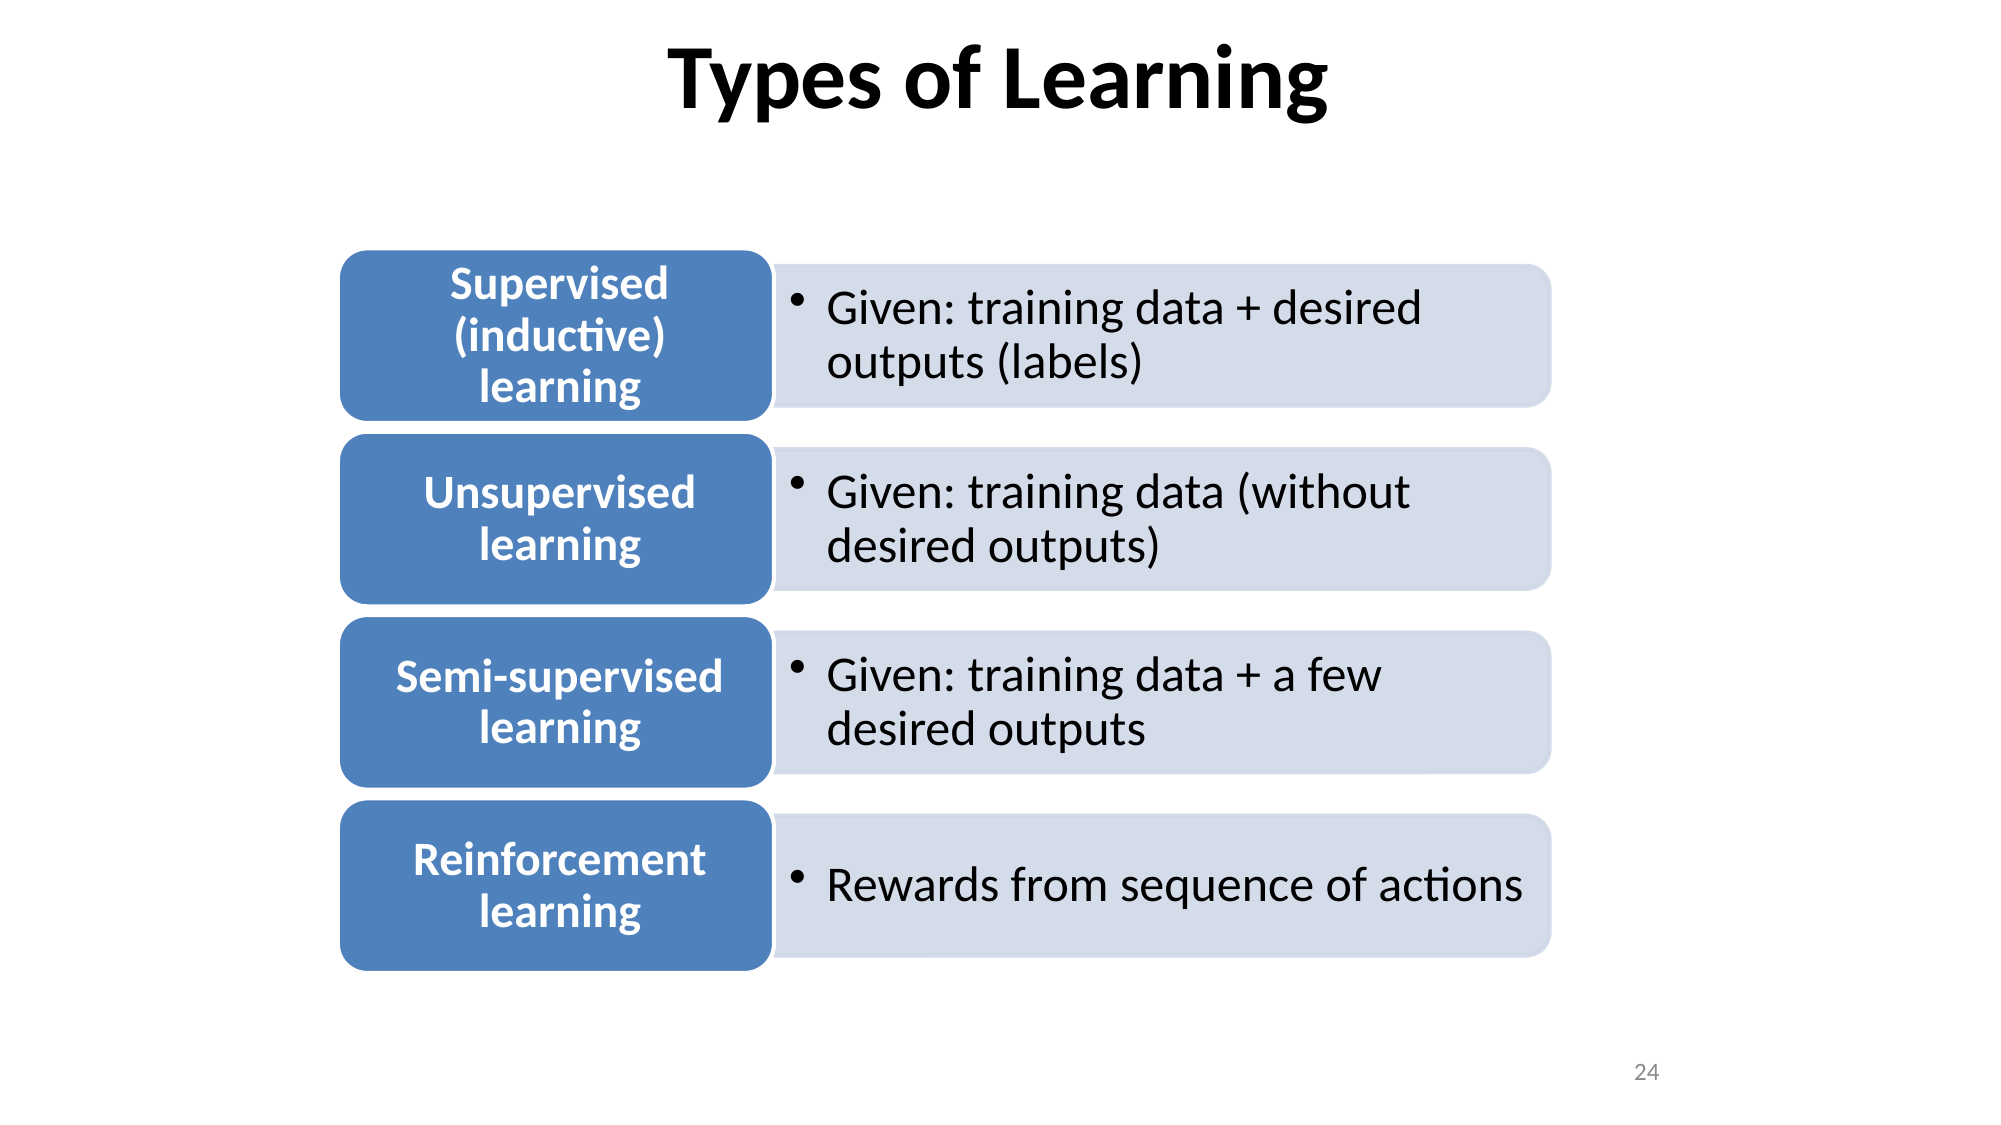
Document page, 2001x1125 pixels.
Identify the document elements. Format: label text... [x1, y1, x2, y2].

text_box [337, 247, 1550, 974]
title Types of Learning [665, 14, 1335, 205]
text_box 24 [1632, 1053, 1662, 1086]
